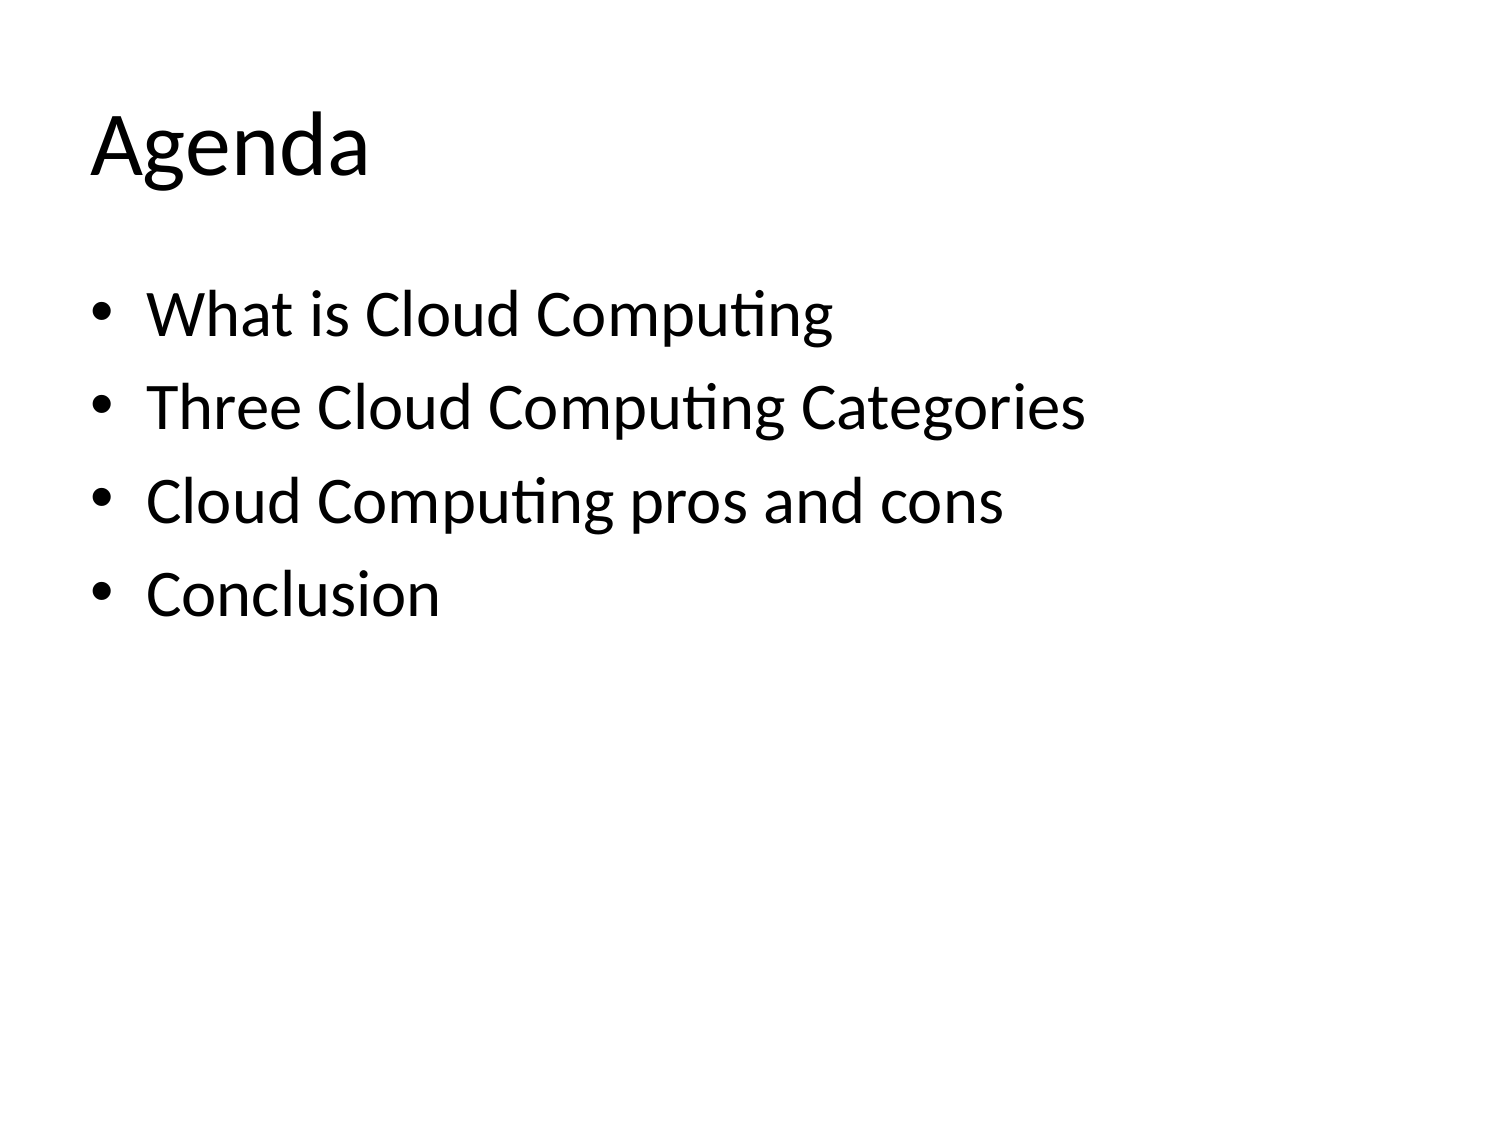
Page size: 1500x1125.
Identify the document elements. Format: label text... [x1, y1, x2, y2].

title Agenda [75, 45, 1425, 233]
list What is Cloud Computing Three Cloud Computing Categories Cloud Computing pros and cons Conclusion [75, 262, 1425, 1005]
